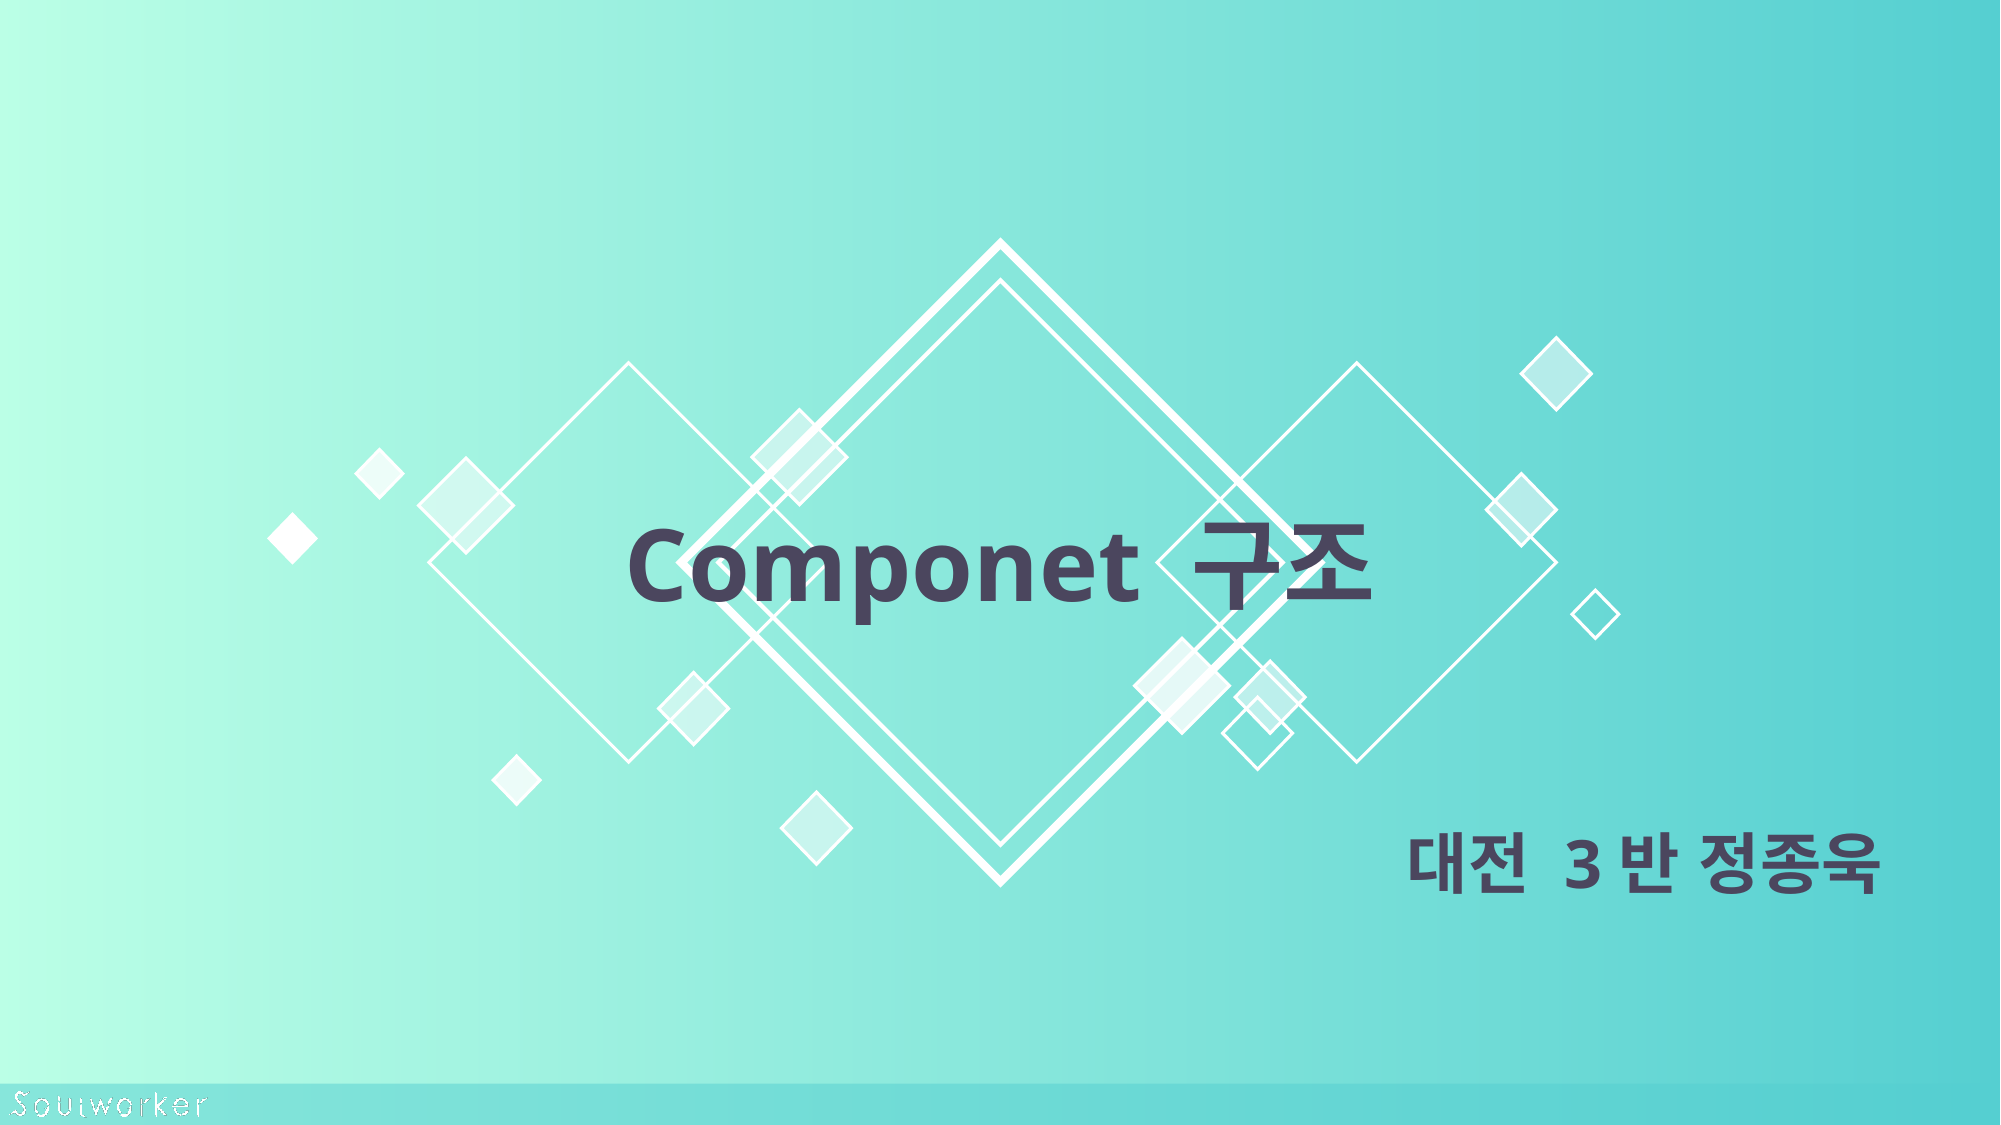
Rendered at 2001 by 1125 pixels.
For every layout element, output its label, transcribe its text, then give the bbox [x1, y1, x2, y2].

text_box Componet 구조 [609, 494, 1391, 630]
picture [8, 1091, 208, 1118]
text_box 대전 3반 정종욱 [1391, 813, 1899, 909]
